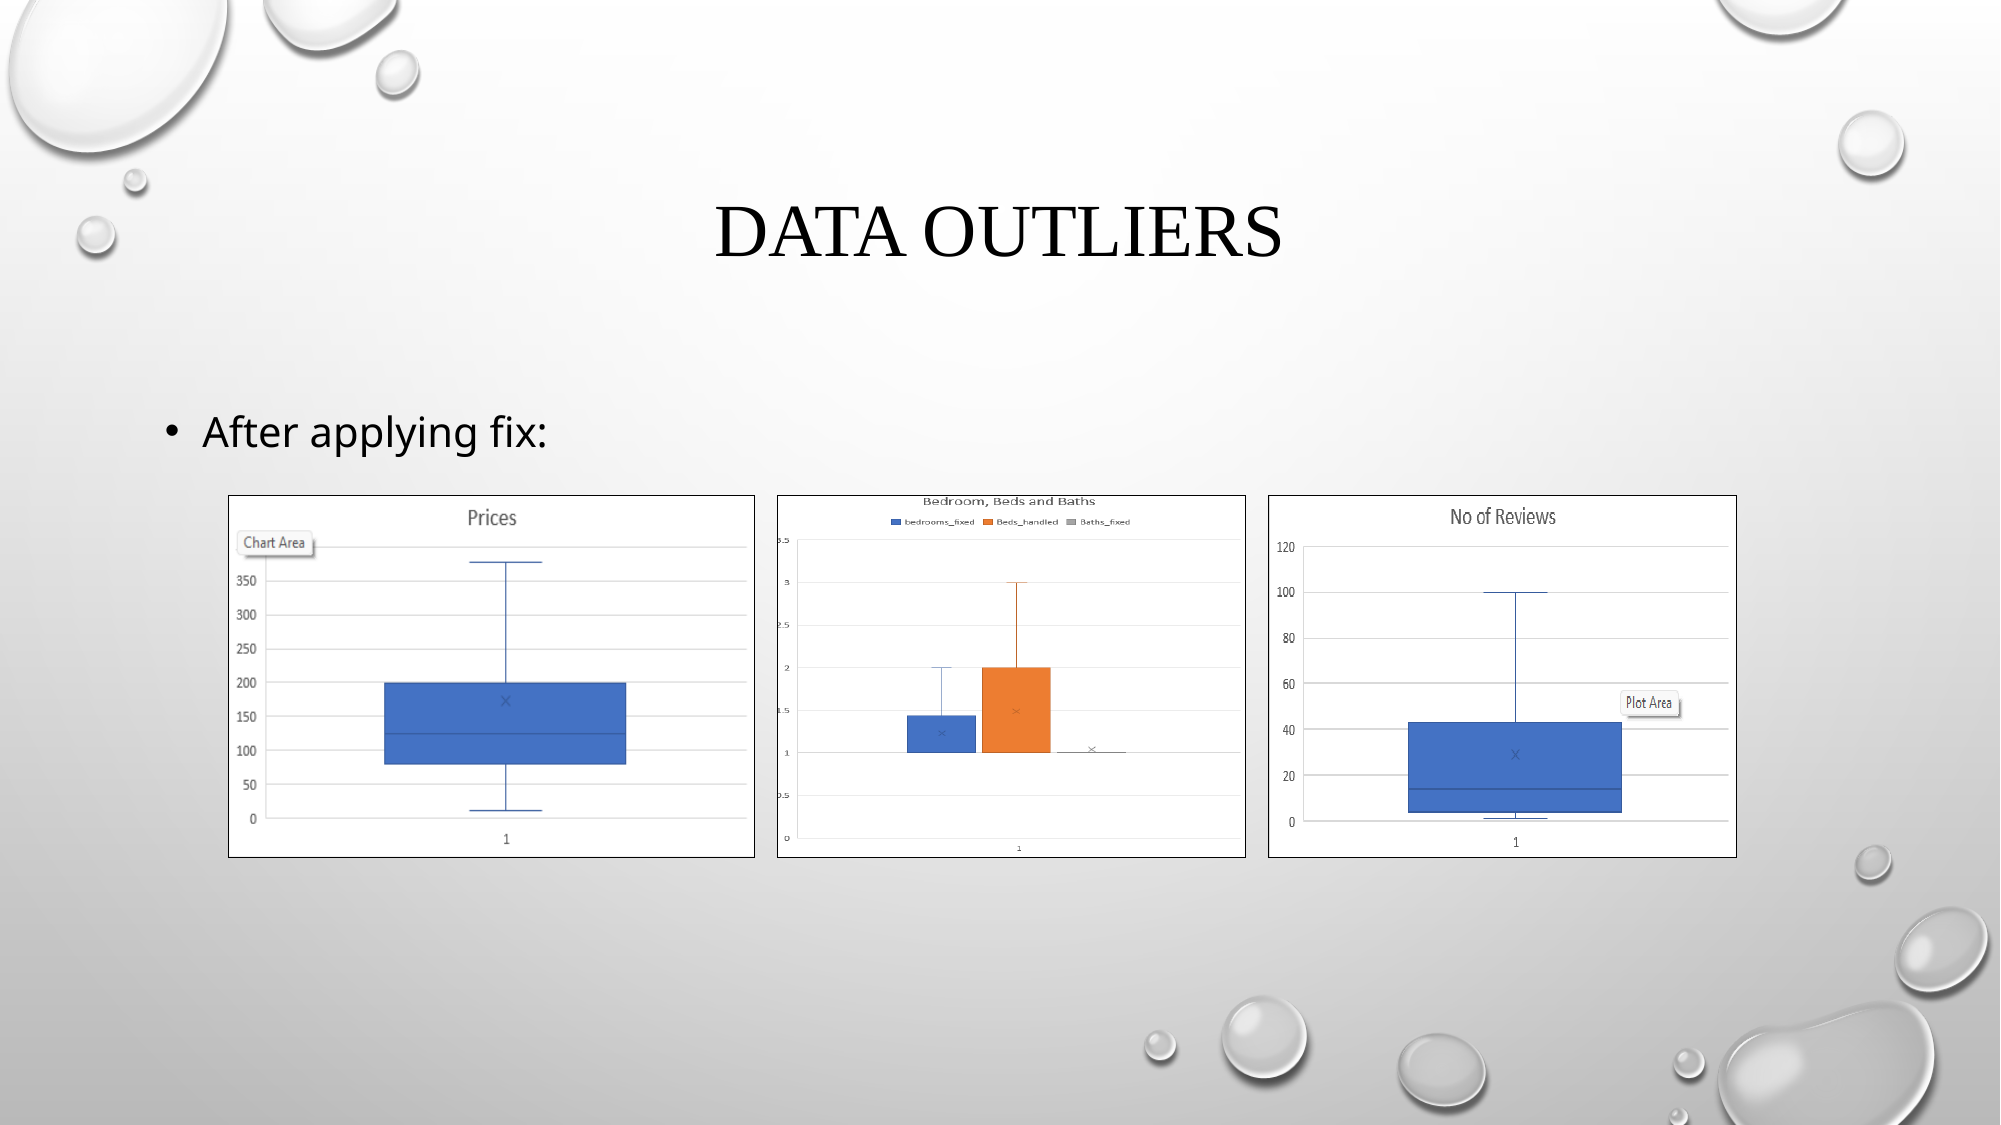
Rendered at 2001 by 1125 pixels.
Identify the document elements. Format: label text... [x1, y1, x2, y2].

list After applying fix: [149, 388, 1850, 950]
picture [0, 0, 2000, 1125]
title Data Outliers [149, 101, 1851, 364]
